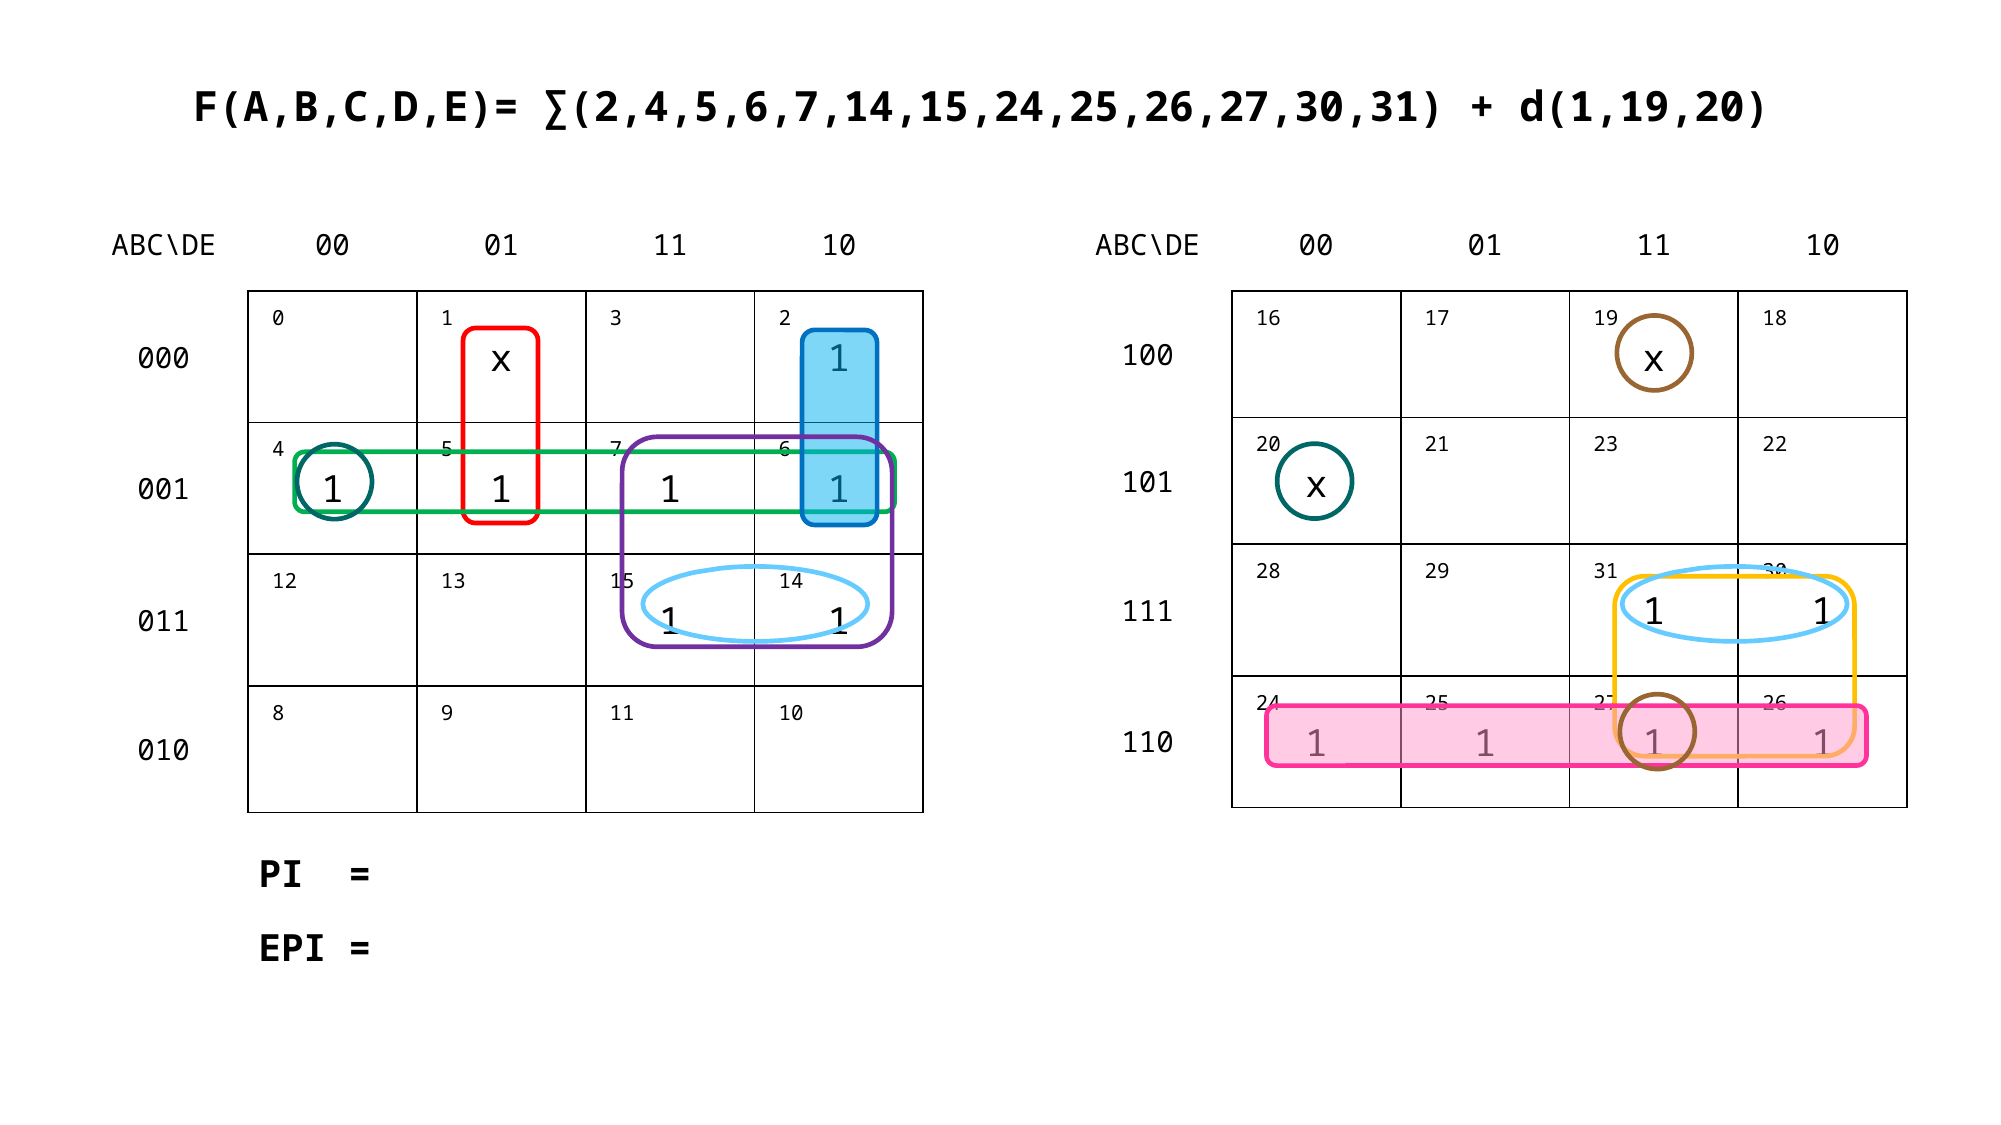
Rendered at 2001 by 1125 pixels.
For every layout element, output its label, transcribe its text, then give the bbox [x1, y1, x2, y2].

table_cell 24 1 [1233, 677, 1400, 807]
text_box [1616, 314, 1693, 391]
table_cell 22 [1739, 418, 1906, 543]
table_header 10 [754, 197, 923, 290]
text_box [641, 565, 869, 643]
table_header 00 [1232, 197, 1401, 290]
text_box [296, 443, 373, 520]
text_box [1619, 693, 1696, 770]
table_cell 4 1 [249, 423, 416, 553]
text_box F(A,B,C,D,E)= ∑(2,4,5,6,7,14,15,24,25,26,27,30,31) + d(1,19,20) [130, 64, 1857, 137]
table_cell 2 1 [755, 292, 922, 422]
table_cell 27 1 [1570, 677, 1613, 704]
text_box [462, 513, 539, 525]
table_cell 26 1 [1739, 677, 1906, 807]
text_box [888, 451, 896, 508]
table_cell 9 [418, 687, 585, 812]
table_header 01 [1401, 197, 1569, 290]
table_header 10 [1738, 197, 1907, 290]
table_cell 23 [1570, 418, 1737, 543]
table_cell 110 [1063, 676, 1231, 807]
table_cell 11 [587, 687, 754, 812]
table_cell 30 1 [1739, 545, 1906, 675]
table_cell 13 [418, 555, 585, 685]
table_cell 28 [1233, 545, 1400, 675]
table_cell 5 1 [540, 423, 585, 450]
table_cell 100 [1063, 291, 1231, 418]
text_box [293, 450, 312, 513]
table_cell 31 1 [1570, 545, 1737, 675]
text_box [801, 328, 879, 442]
table_cell 3 [587, 292, 754, 422]
table_cell 20 x [1233, 418, 1400, 543]
text_box [1265, 704, 1641, 767]
text_box [1276, 443, 1353, 520]
text_box [357, 450, 627, 513]
text_box [620, 435, 894, 648]
table_cell 010 [79, 686, 247, 812]
table_cell 29 [1402, 545, 1569, 675]
table_cell 111 [1063, 544, 1231, 676]
table_header 11 [1569, 197, 1738, 290]
table_cell 25 1 [1402, 677, 1569, 704]
table_cell 16 [1233, 292, 1400, 417]
table_cell 6 1 [755, 423, 801, 435]
table_cell 7 1 [587, 513, 621, 553]
text_box [1621, 565, 1849, 643]
table_header ABC\DE [1063, 197, 1232, 291]
text_box [1674, 704, 1868, 767]
table_cell 17 [1402, 292, 1569, 417]
text_box [461, 326, 540, 450]
table_cell 5 1 [418, 423, 461, 450]
table_cell 7 1 [587, 423, 754, 450]
table_cell 18 [1739, 292, 1906, 417]
table_cell 25 1 [1402, 767, 1569, 807]
table_header 00 [248, 197, 417, 290]
table_header 01 [417, 197, 586, 290]
table_cell 6 1 [879, 423, 922, 553]
table_cell 101 [1063, 418, 1231, 544]
table_cell 011 [79, 554, 247, 686]
table_cell 14 1 [755, 555, 922, 685]
table_cell 1 x [418, 292, 585, 422]
table_cell 5 1 [418, 513, 585, 553]
table_cell 12 [249, 555, 416, 685]
table_cell 15 1 [587, 555, 754, 685]
table_cell 19 x [1570, 292, 1737, 417]
table_cell 0 [249, 292, 416, 422]
table_cell 001 [79, 423, 247, 554]
text_box [1613, 575, 1856, 704]
table_cell 8 [249, 687, 416, 812]
table_cell 27 1 [1570, 767, 1737, 807]
table_cell 10 [755, 687, 922, 812]
table_cell 000 [79, 291, 247, 423]
table_cell 21 [1402, 418, 1569, 543]
table_header ABC\DE [79, 197, 248, 291]
table_header 11 [586, 197, 754, 290]
